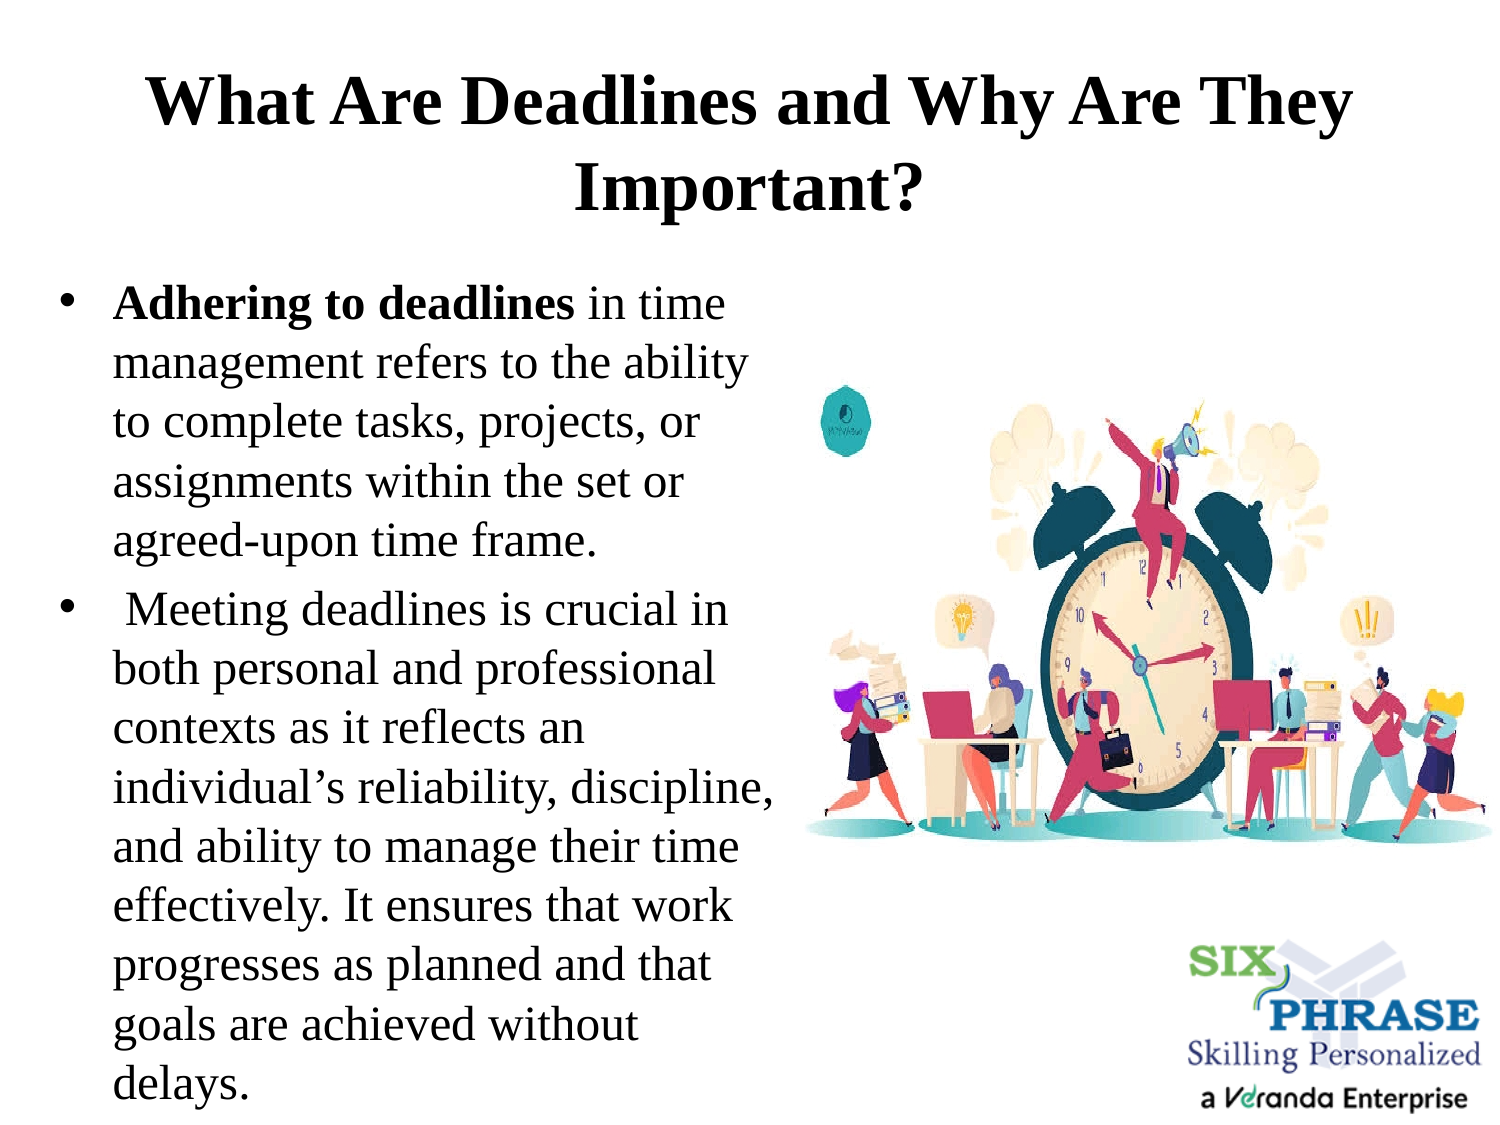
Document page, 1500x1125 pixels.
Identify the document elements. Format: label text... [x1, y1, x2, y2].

title What Are Deadlines and Why Are They Important? [75, 45, 1425, 233]
list Adhering to deadlines in time management refers to the ability to complete tasks, projects, or assignments within the set or agreed-upon time frame. Meeting deadlines is crucial in both personal and professional contexts as it reflects an individual’s reliability, discipline, and ability to manage their time effectively. It ensures that work progresses as planned and that goals are achieved without delays. [43, 262, 799, 1125]
picture [1171, 924, 1500, 1125]
picture [798, 371, 1500, 878]
